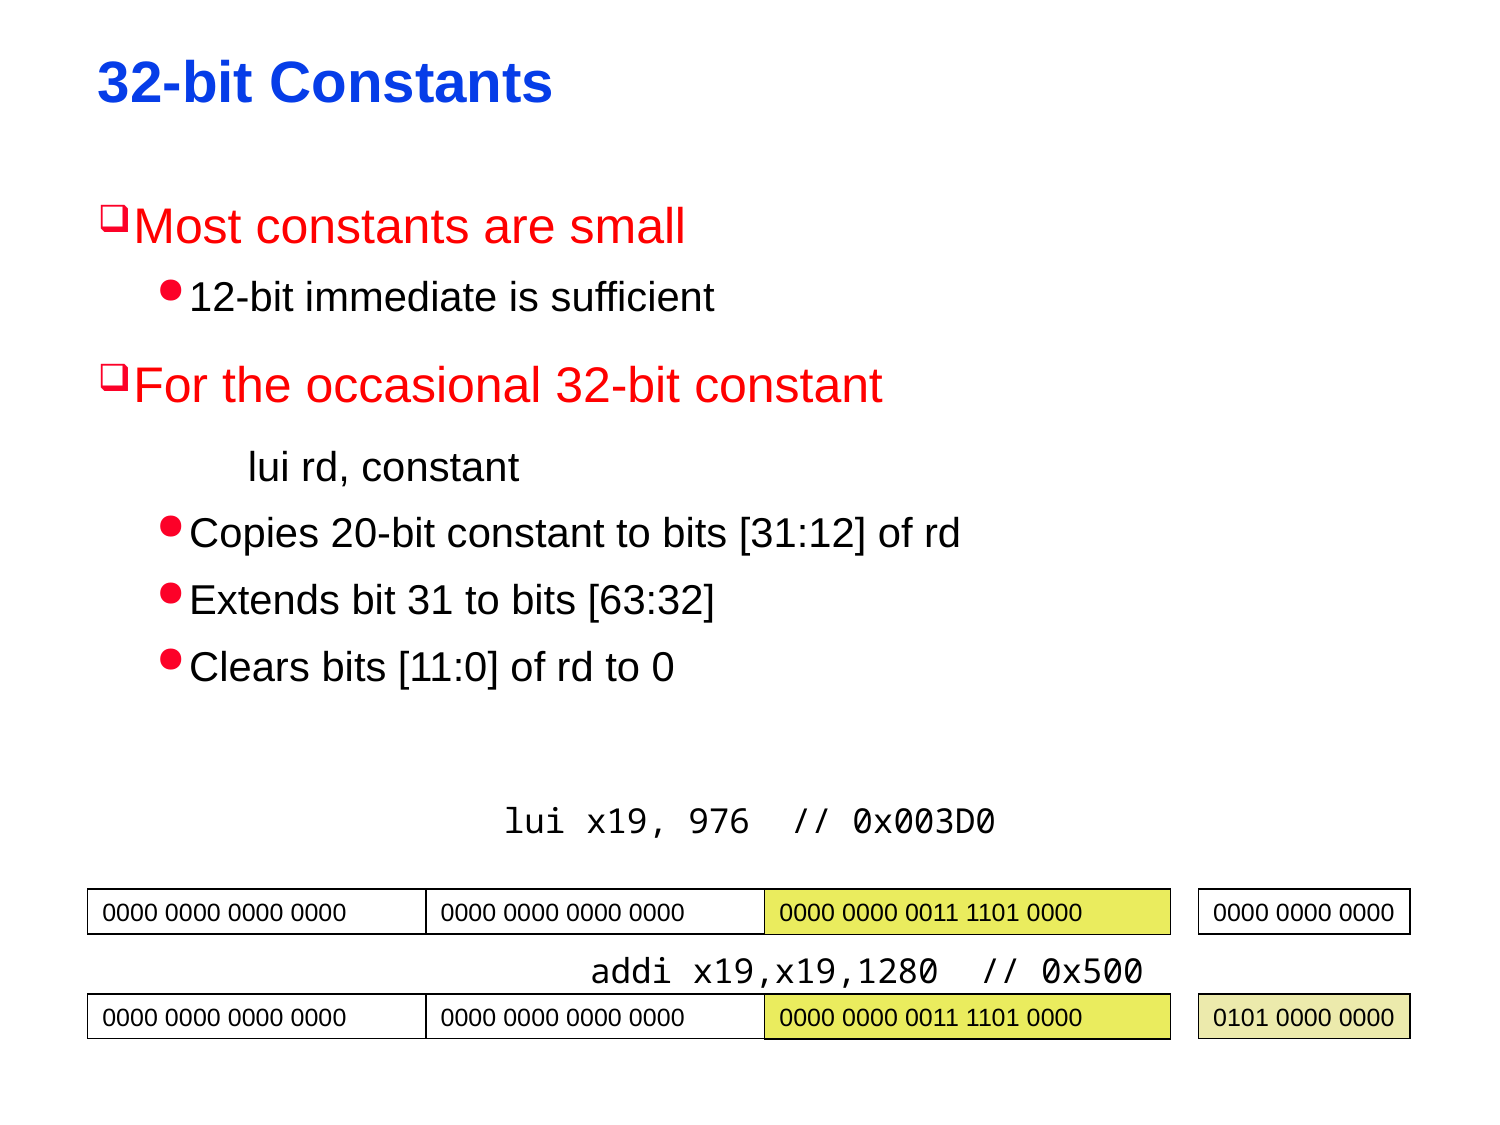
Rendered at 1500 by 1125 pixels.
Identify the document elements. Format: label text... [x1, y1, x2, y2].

text_box lui x19, 976 // 0x003D0 [489, 792, 1011, 849]
text_box 0000 0000 0011 1101 0000 [764, 993, 1171, 1040]
title 32-bit Constants [86, 49, 1426, 121]
text_box 0000 0000 0000 [1198, 889, 1411, 934]
text_box 0000 0000 0011 1101 0000 [764, 889, 1171, 935]
text_box 0000 0000 0000 0000 [425, 889, 765, 934]
text_box 0000 0000 0000 0000 [425, 993, 765, 1039]
list Most constants are small 12-bit immediate is sufficient For the occasional 32-bit constant lui rd, constant Copies 20-bit constant to bits [31:12] of rd Extends bit 31 to bits [63:32] Clears bits [11:0] of rd to 0 [86, 188, 1426, 725]
text_box addi x19,x19,1280 // 0x500 [575, 942, 1159, 993]
text_box 0101 0000 0000 [1198, 993, 1411, 1039]
text_box 0000 0000 0000 0000 [87, 889, 425, 934]
text_box 0000 0000 0000 0000 [87, 993, 425, 1039]
